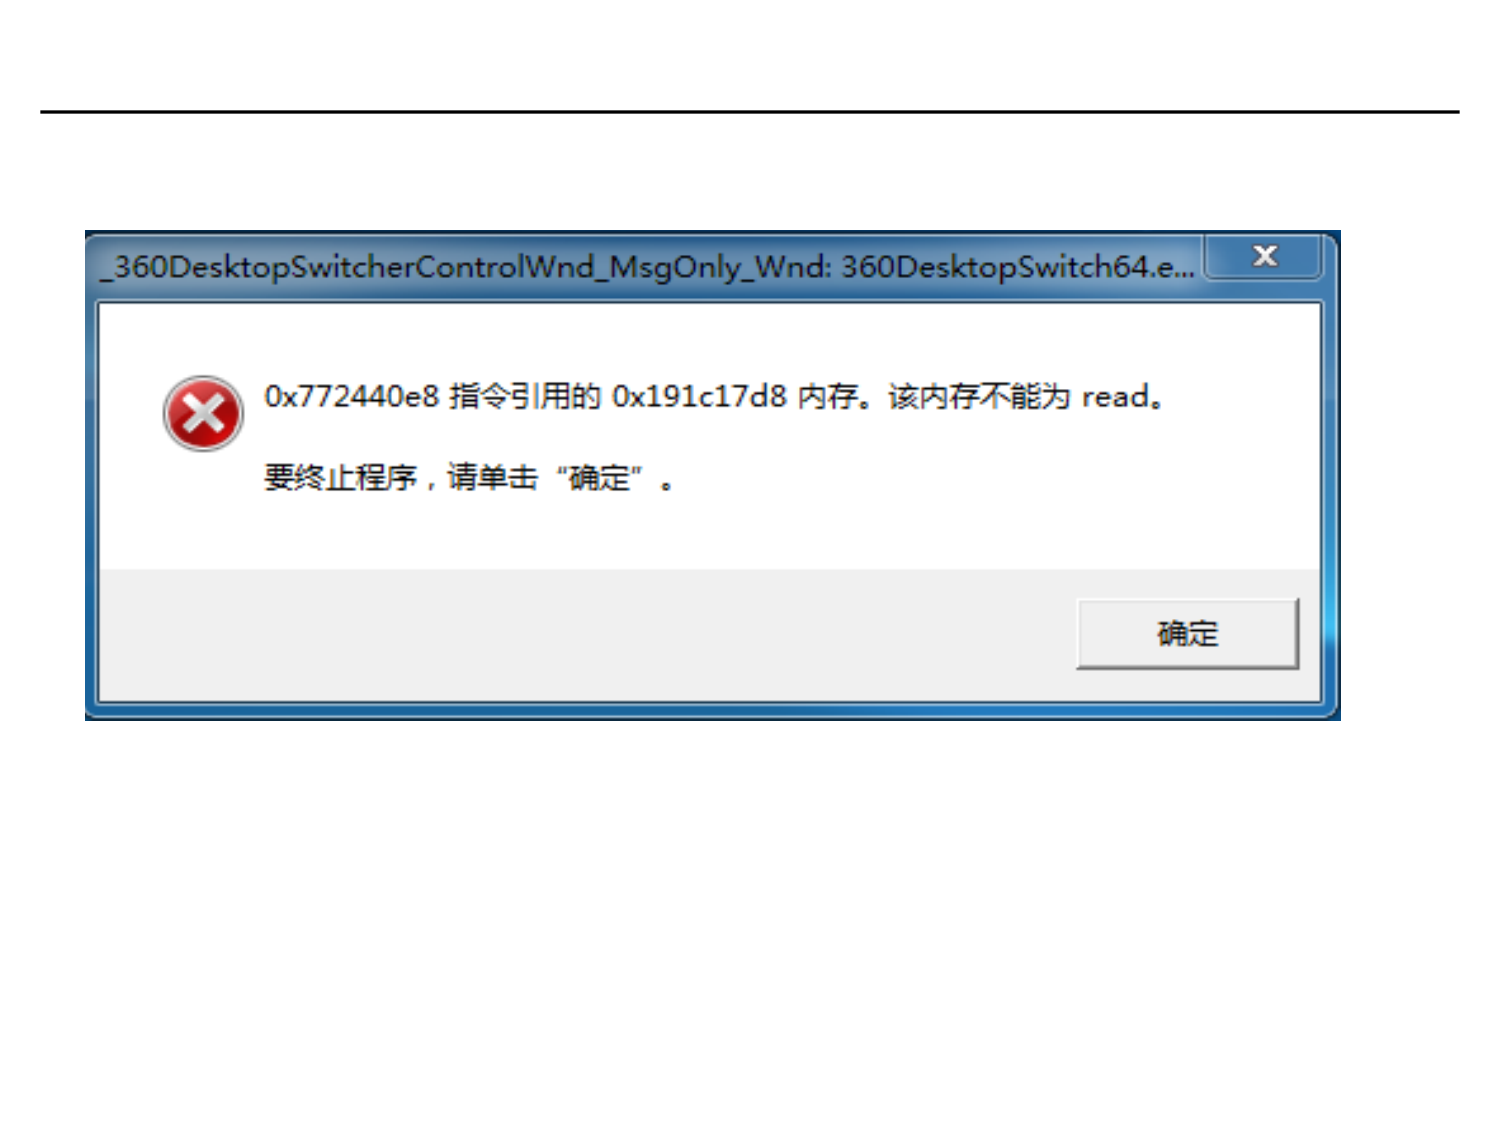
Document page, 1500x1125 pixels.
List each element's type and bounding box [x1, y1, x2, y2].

picture [85, 229, 1341, 721]
